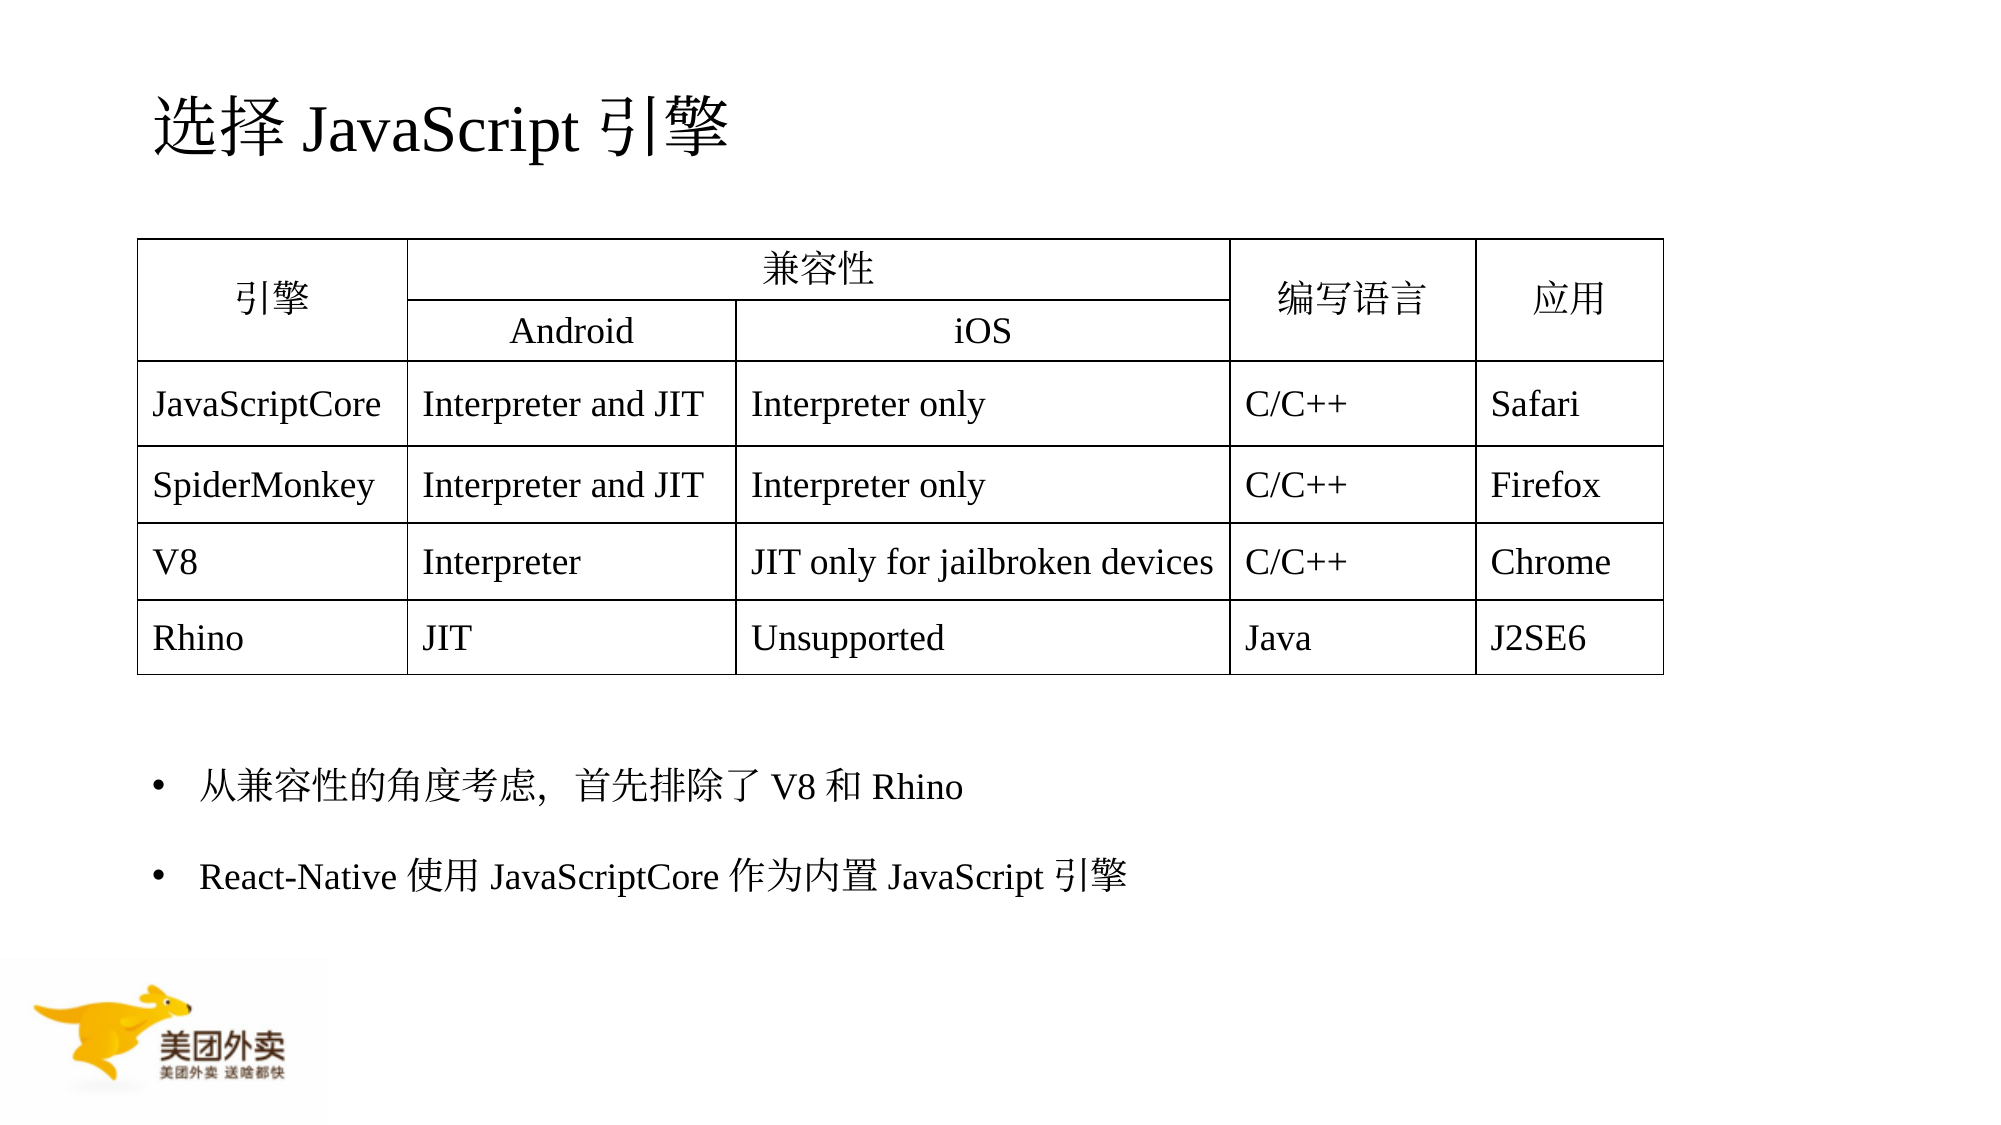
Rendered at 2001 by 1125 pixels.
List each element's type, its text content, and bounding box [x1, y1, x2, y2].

table_cell SpiderMonkey [138, 447, 407, 522]
table_cell JavaScriptCore [138, 362, 407, 445]
table_cell Unsupported [737, 601, 1229, 674]
table_cell Android [408, 301, 735, 360]
table_cell Java [1231, 601, 1475, 674]
table_cell JIT [408, 601, 735, 674]
table_header 应用 [1477, 240, 1663, 360]
text_box 从兼容性的角度考虑，首先排除了V8和Rhino React-Native使用JavaScriptCore作为内置JavaScript引擎 [137, 754, 1863, 905]
table_cell JIT only for jailbroken devices [737, 524, 1229, 599]
table_cell Chrome [1477, 524, 1663, 599]
table_cell Interpreter only [737, 447, 1229, 522]
table_cell Interpreter [408, 524, 735, 599]
table_cell Firefox [1477, 447, 1663, 522]
table_header 兼容性 [408, 240, 1229, 299]
table_cell V8 [138, 524, 407, 599]
table_cell iOS [737, 301, 1229, 360]
table_cell Safari [1477, 362, 1663, 445]
table_header 引擎 [138, 240, 407, 360]
table_cell Interpreter and JIT [408, 447, 735, 522]
table_cell Interpreter and JIT [408, 362, 735, 445]
picture [0, 958, 328, 1125]
table_cell C/C++ [1231, 524, 1475, 599]
table_cell Interpreter only [737, 362, 1229, 445]
table_cell C/C++ [1231, 362, 1475, 445]
title 选择JavaScript引擎 [137, 59, 1863, 189]
table_header 编写语言 [1231, 240, 1475, 360]
table_cell C/C++ [1231, 447, 1475, 522]
table_cell J2SE6 [1477, 601, 1663, 674]
table_cell Rhino [138, 601, 407, 674]
